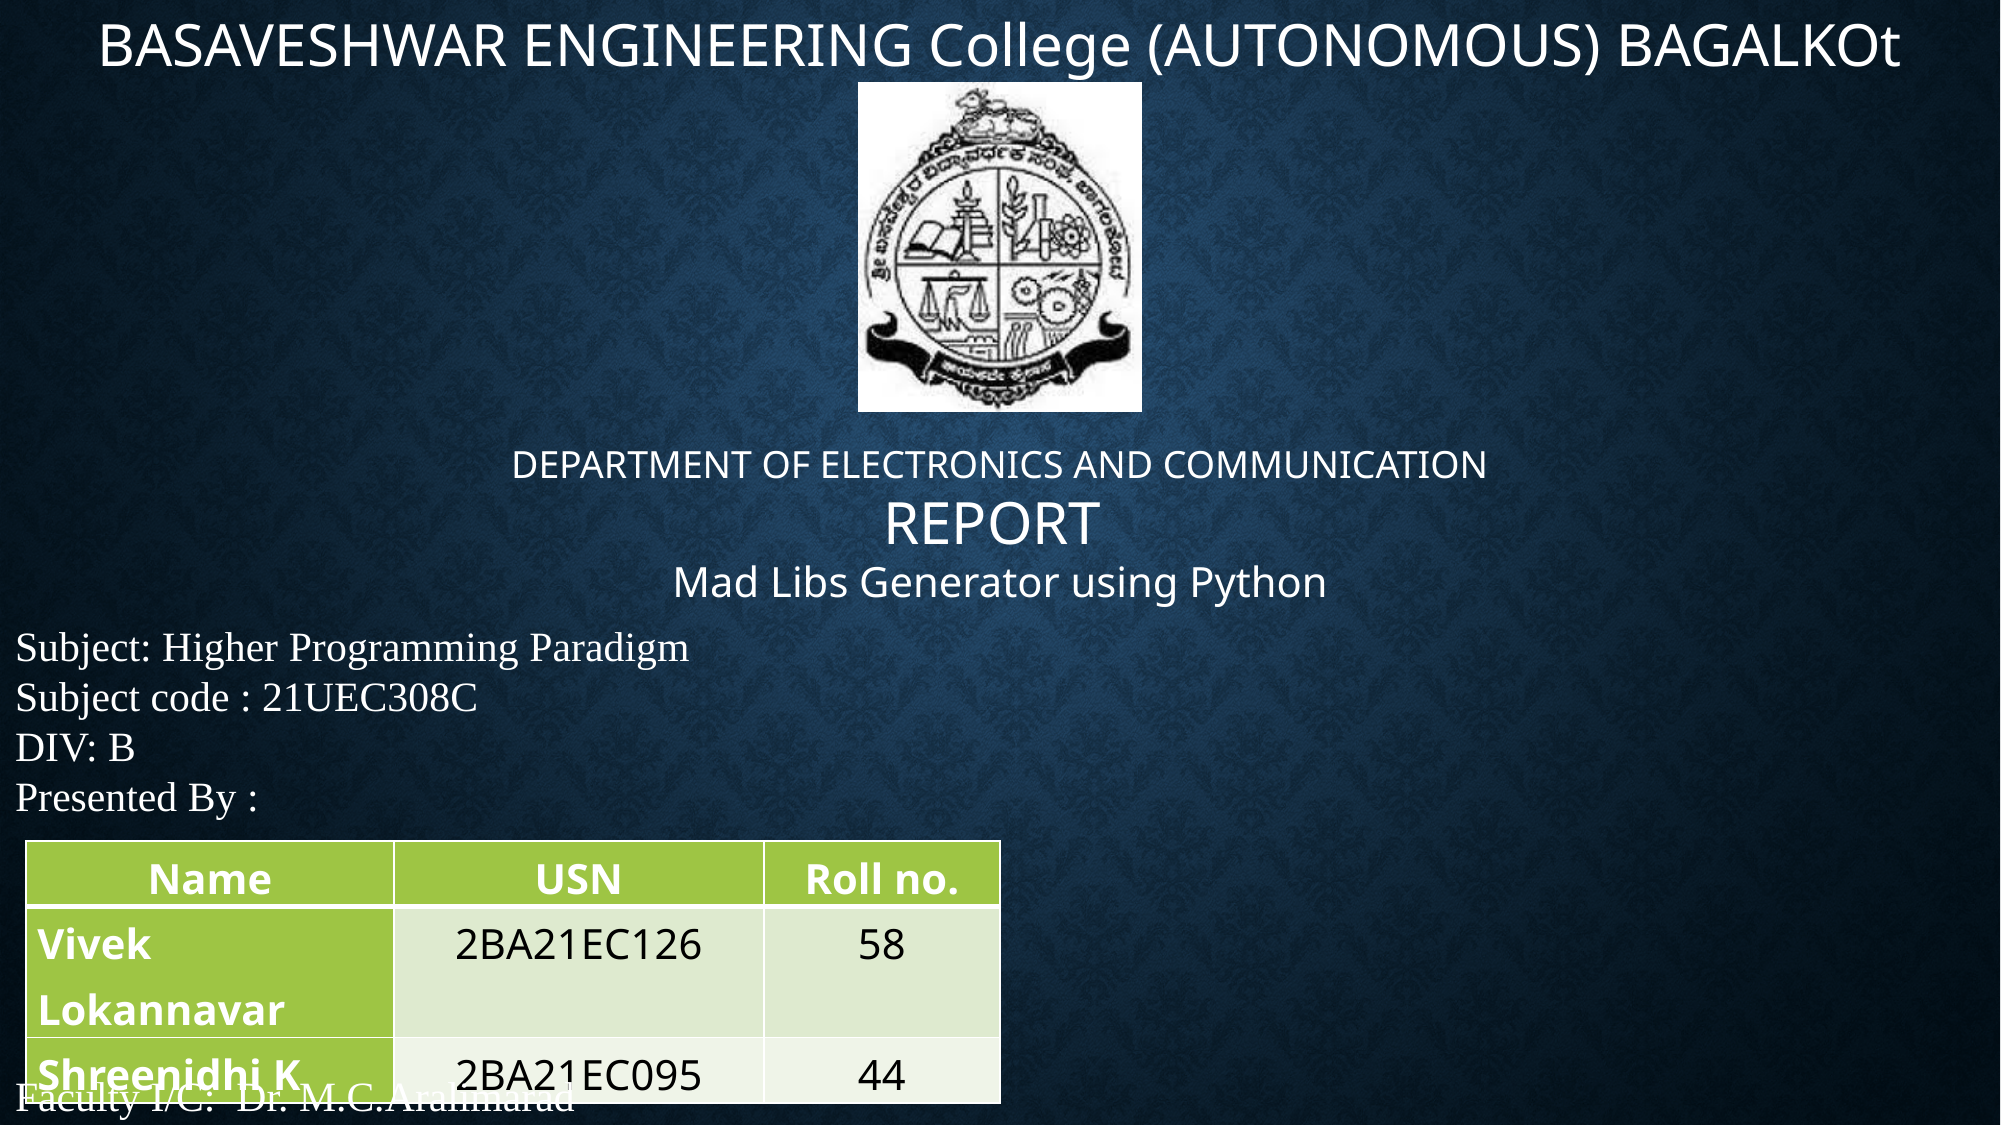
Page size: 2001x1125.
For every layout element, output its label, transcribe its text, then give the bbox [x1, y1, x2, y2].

text_box Subject: Higher Programming Paradigm Subject code : 21UEC308C DIV: B Presented By : Faculty I/C: Dr. M.C.Aralimarad [0, 614, 1992, 1125]
picture [858, 82, 1142, 412]
text_box BASAVESHWAR ENGINEERING College (AUTONOMOUS) BAGALKOt [0, 0, 2000, 156]
text_box DEPARTMENT OF ELECTRONICS AND COMMUNICATION REPORT Mad Libs Generator using Python [0, 433, 2000, 614]
